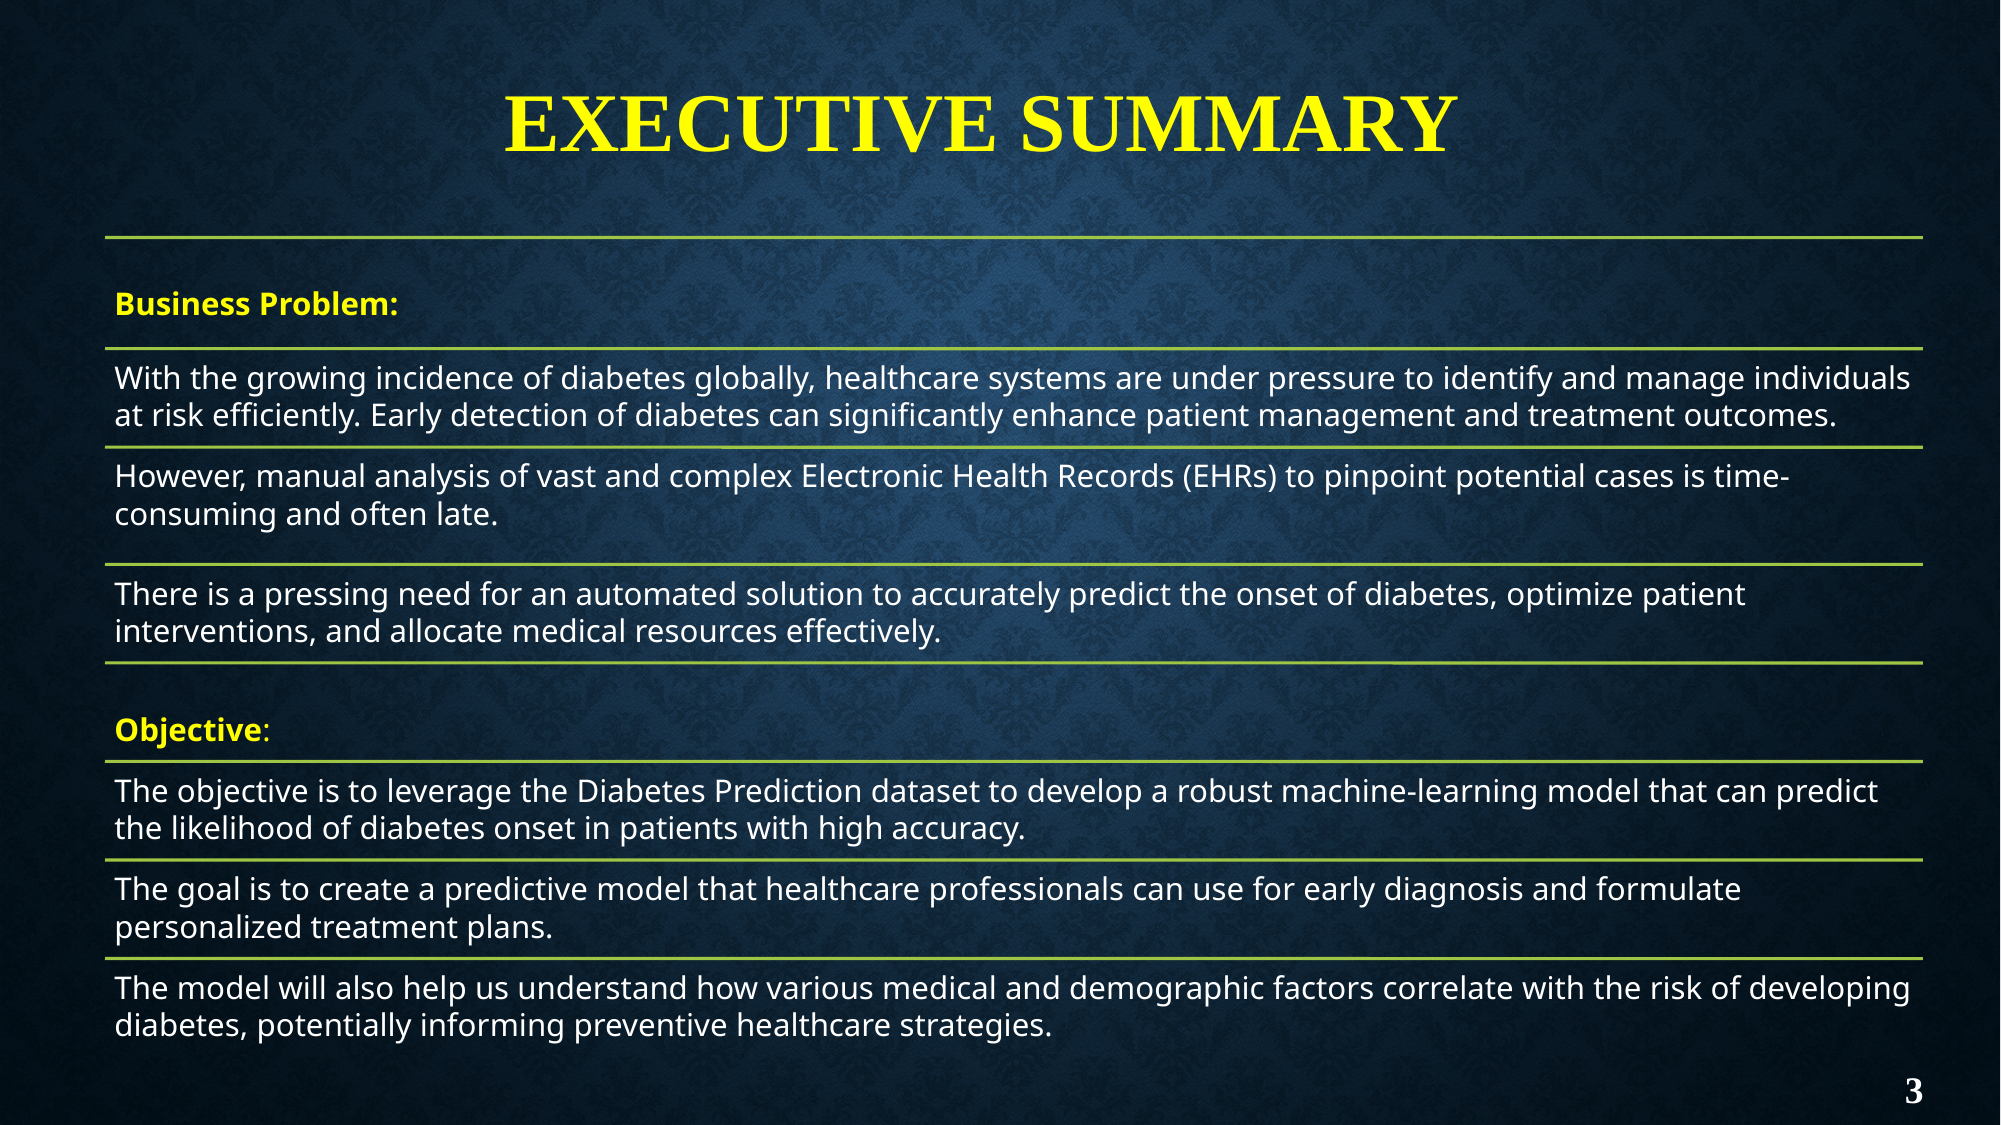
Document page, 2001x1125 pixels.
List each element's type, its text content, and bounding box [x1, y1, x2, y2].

text_box 3 [1889, 1058, 1967, 1118]
title EXECUTIVE SUMMARY [157, 12, 1808, 236]
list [104, 236, 1924, 1058]
